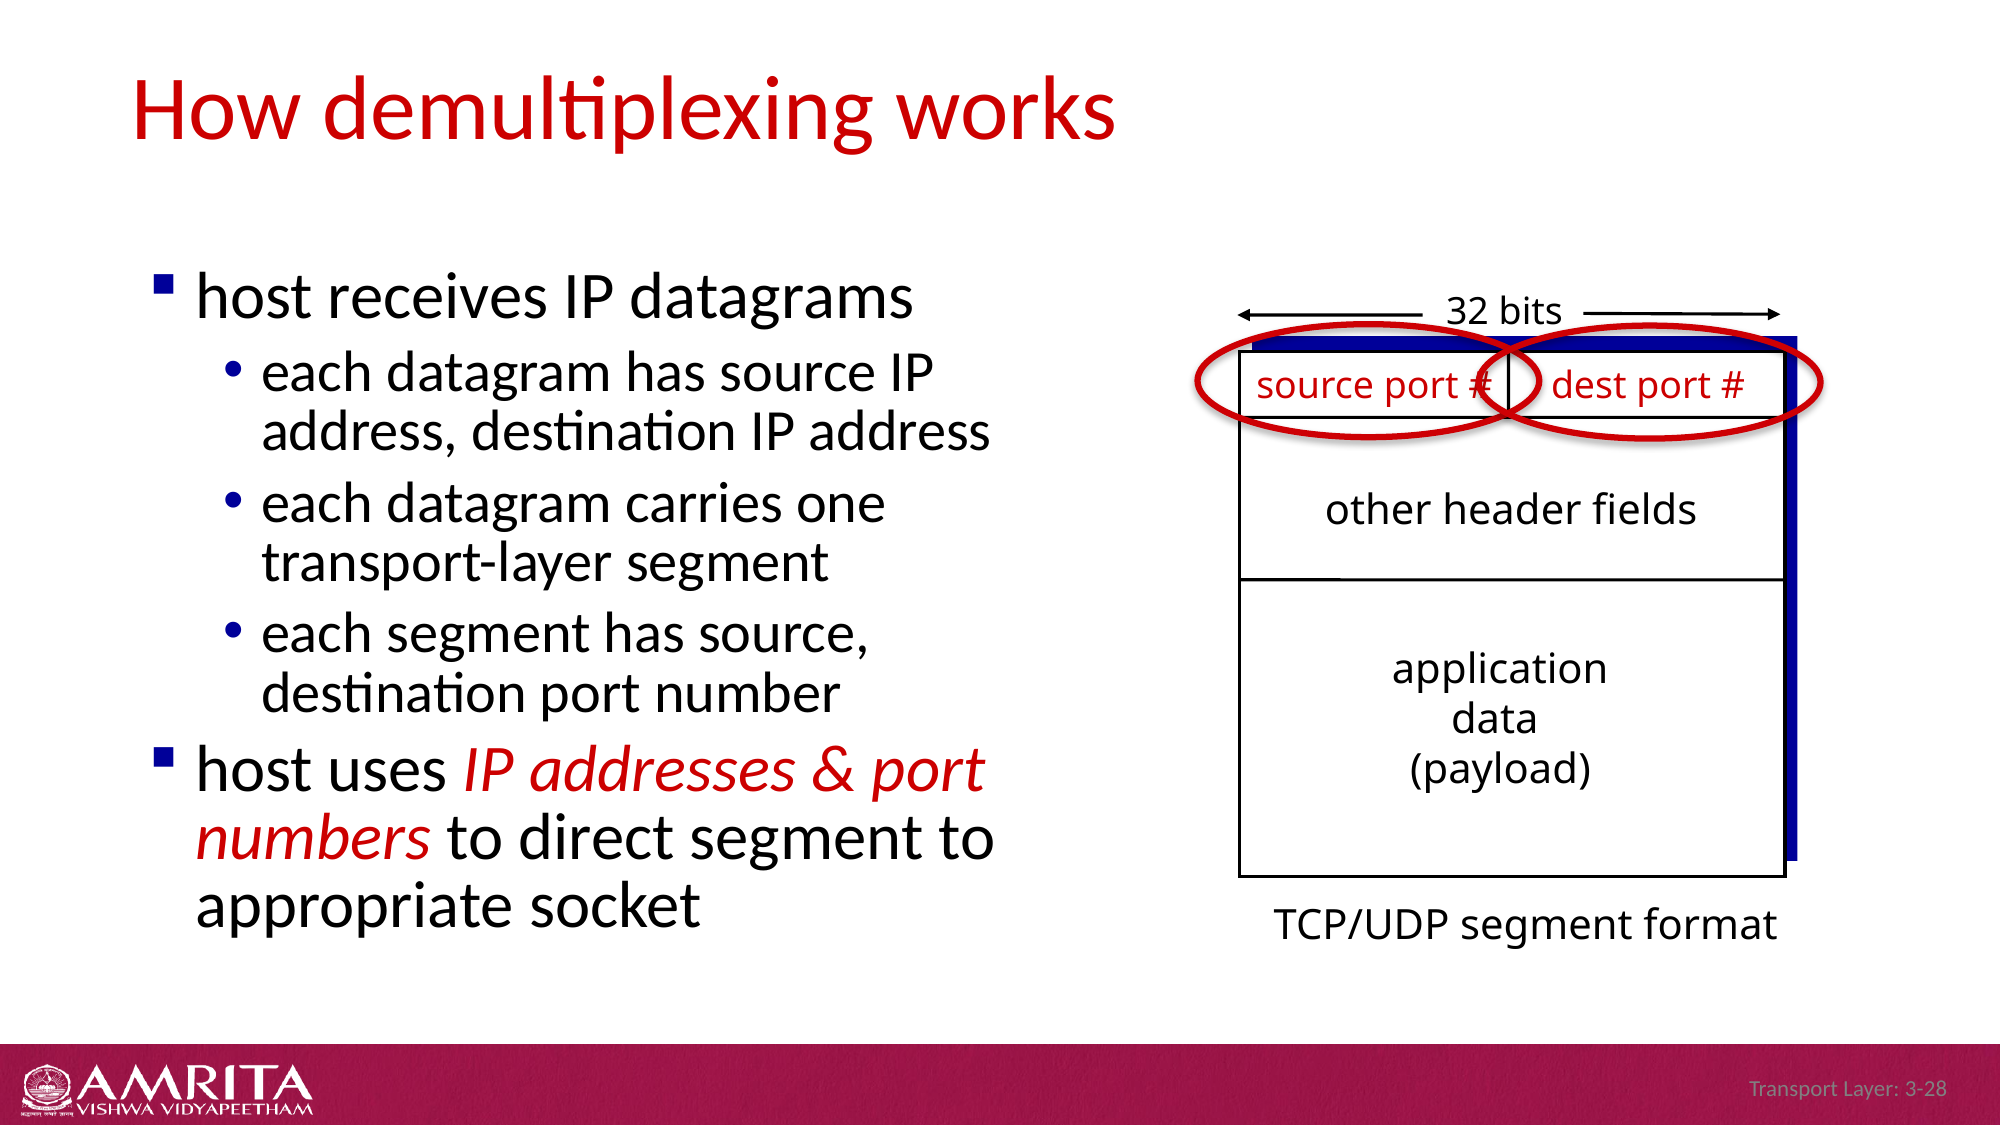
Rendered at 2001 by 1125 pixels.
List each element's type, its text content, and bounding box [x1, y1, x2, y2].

picture [0, 1044, 2000, 1125]
title How demultiplexing works [131, 47, 1952, 195]
text_box [1196, 345, 1232, 416]
text_box [1802, 355, 1822, 409]
slide_number Transport Layer: 3-28 [1512, 1056, 1963, 1117]
text_box host receives IP datagrams each datagram has source IP address, destination IP address each datagram carries one transport-layer segment each segment has source, destination port number host uses IP addresses & port numbers to direct segment to appropriate socket [133, 256, 1069, 715]
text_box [1237, 279, 1798, 956]
